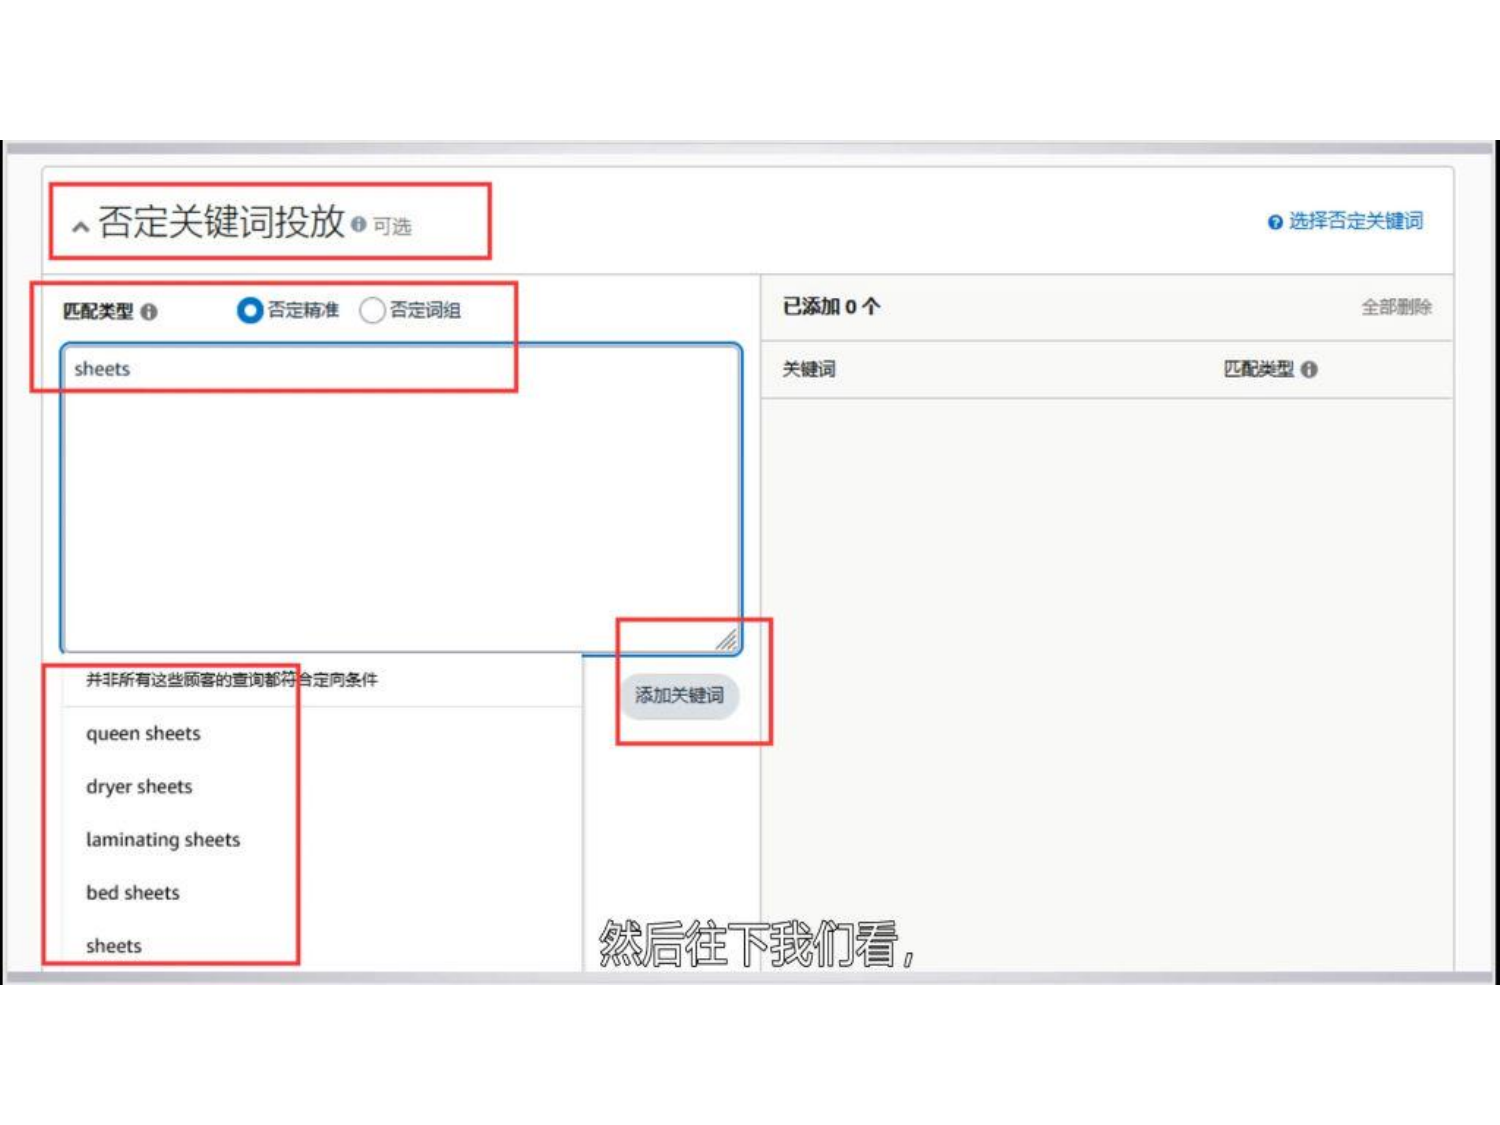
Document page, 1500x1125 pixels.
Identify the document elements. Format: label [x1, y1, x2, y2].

picture [0, 140, 1500, 985]
